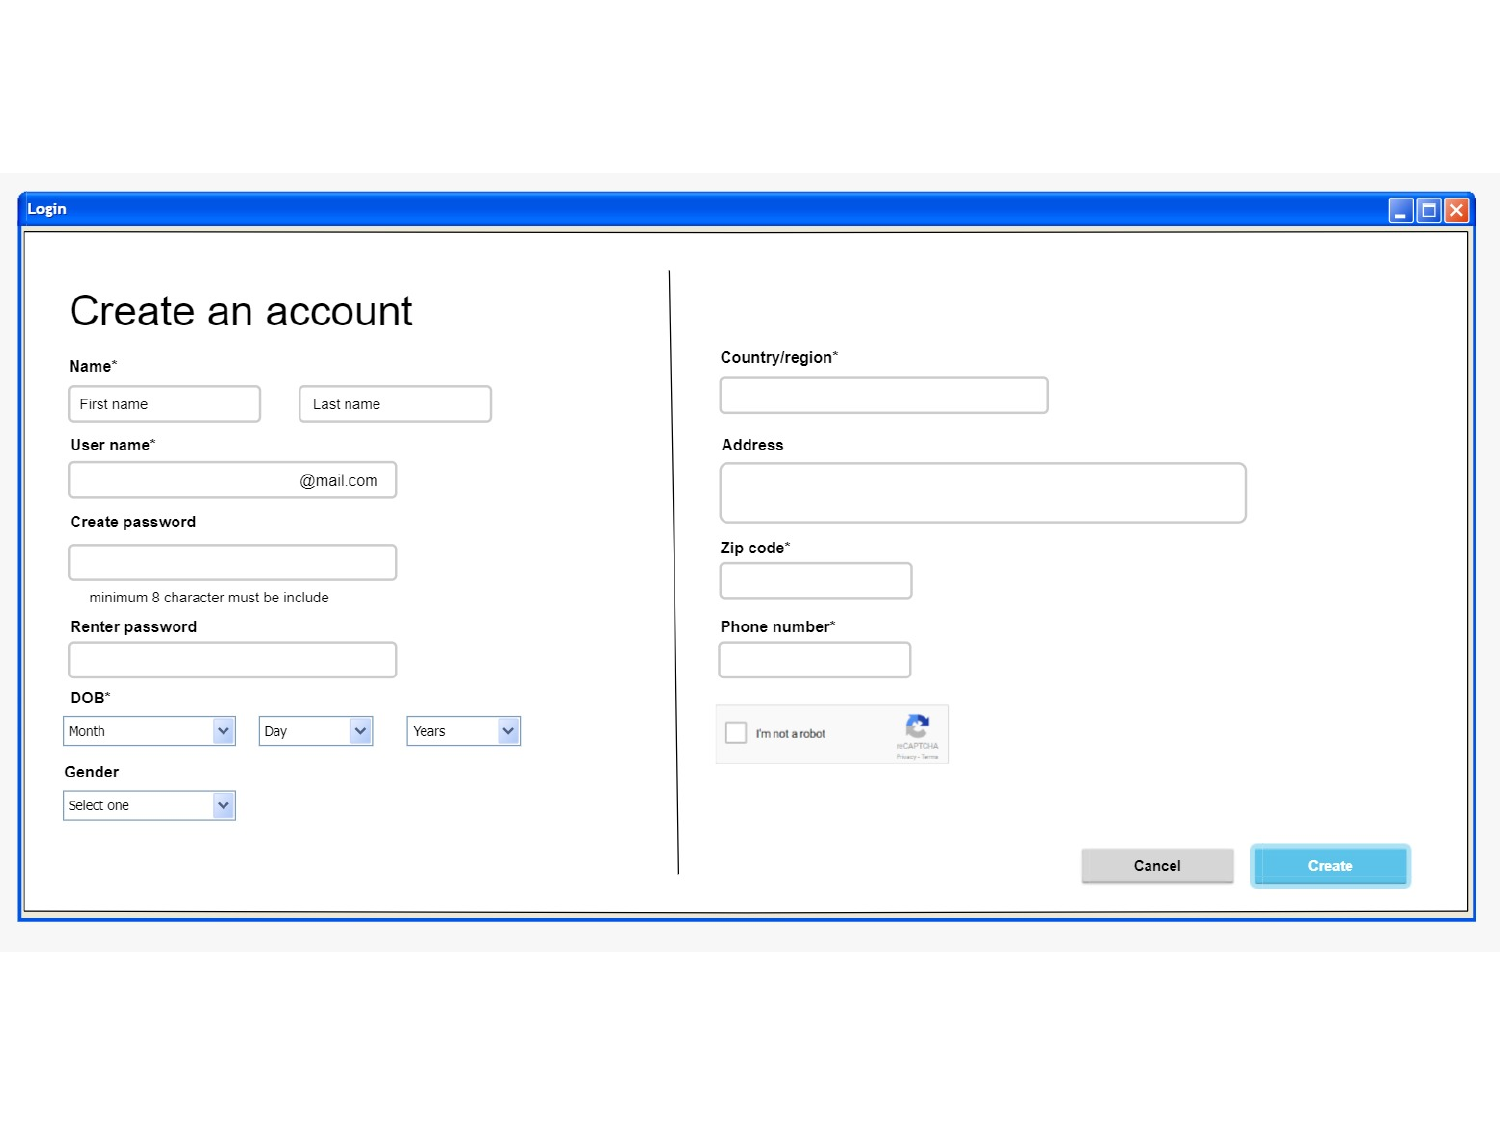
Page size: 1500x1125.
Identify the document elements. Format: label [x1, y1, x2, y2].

picture [0, 172, 1500, 953]
